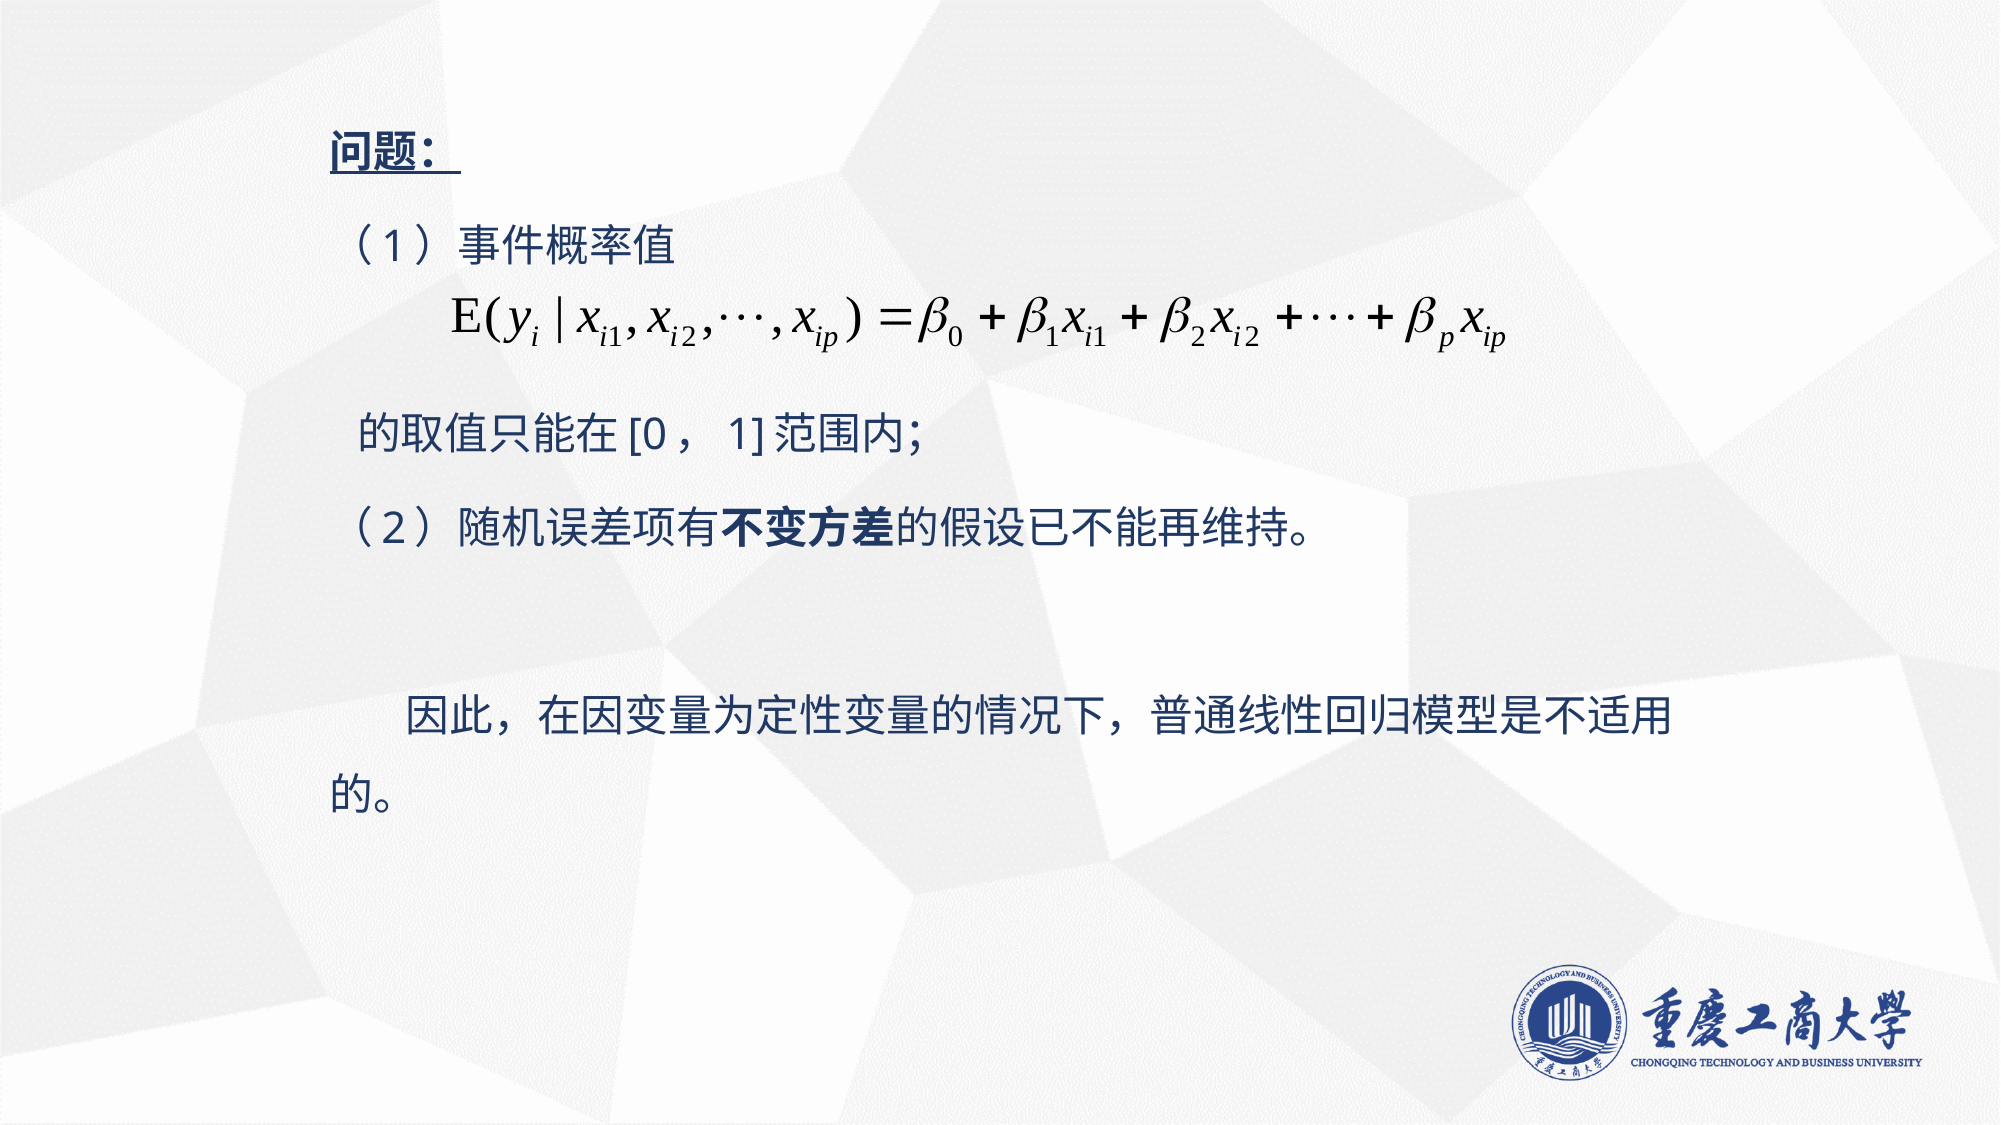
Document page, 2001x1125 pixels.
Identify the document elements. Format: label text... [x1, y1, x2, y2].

picture [0, 0, 2001, 1125]
list 问题： （1）事件概率值 的取值只能在[0，1]范围内； （2）随机误差项有不变方差的假设已不能再维持。 因此，在因变量为定性变量的情况下，普通线性回归模型是不适用的。 [314, 90, 1697, 833]
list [442, 281, 1518, 363]
